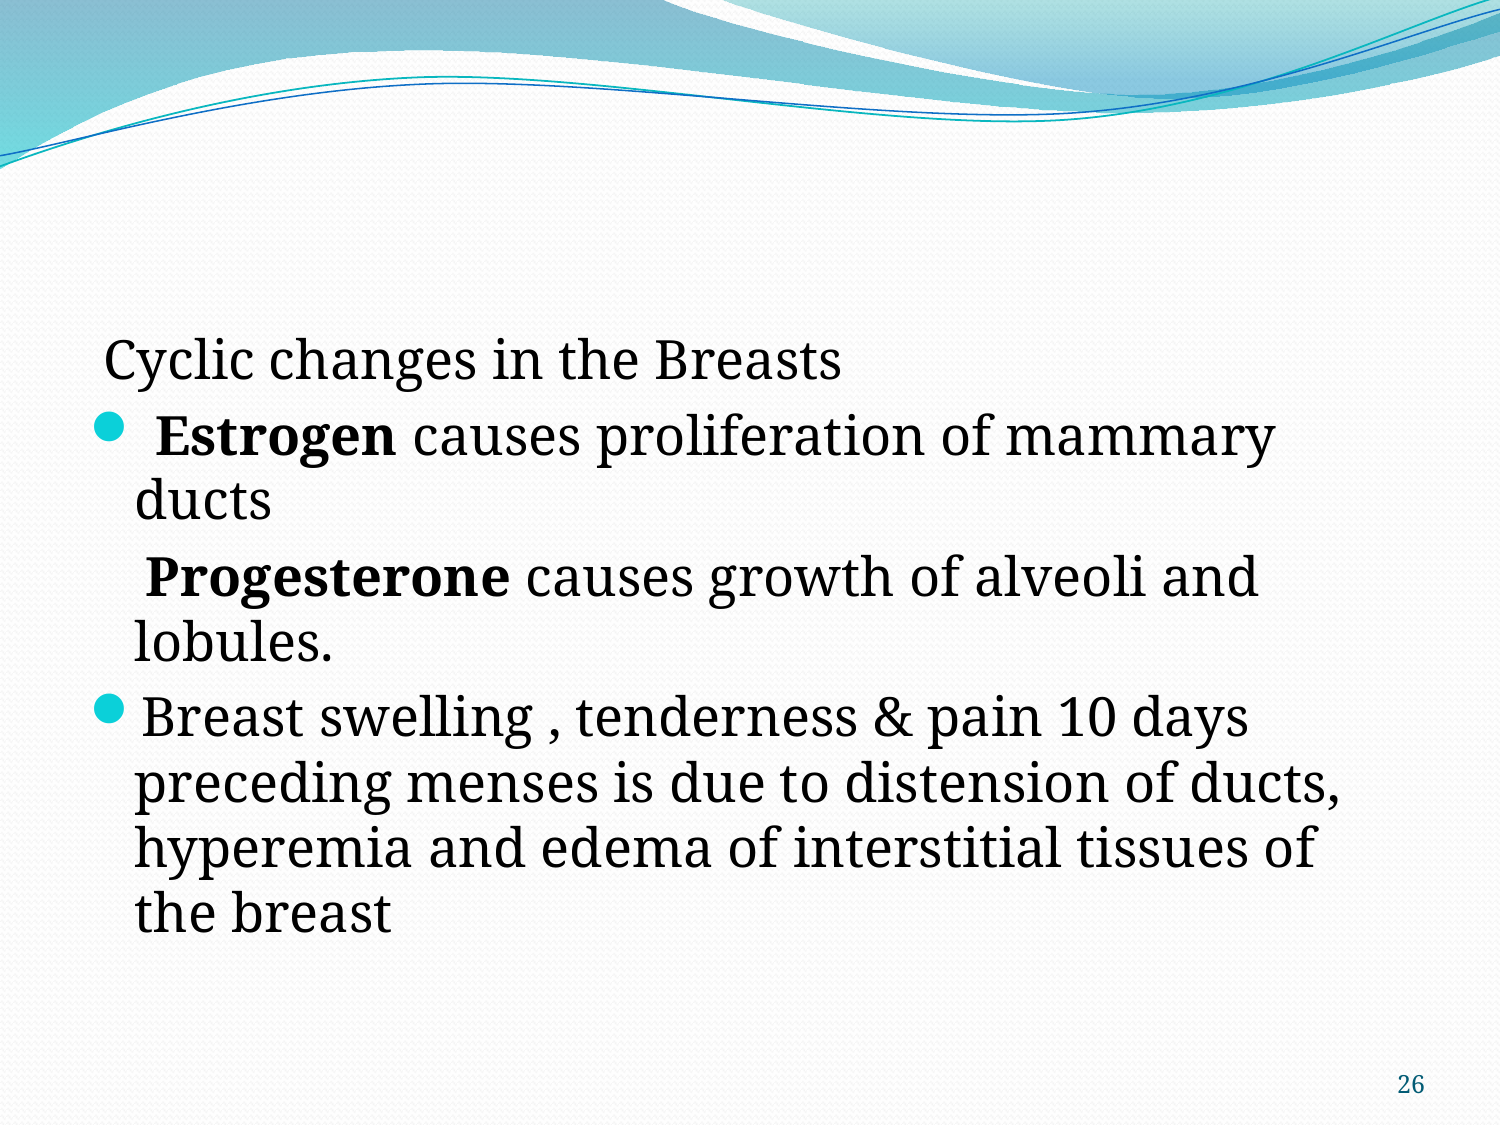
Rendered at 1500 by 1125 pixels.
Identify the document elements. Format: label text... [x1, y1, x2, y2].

slide_number 26 [1299, 1042, 1425, 1103]
list Cyclic changes in the Breasts Estrogen causes proliferation of mammary ducts Progesterone causes growth of alveoli and lobules. Breast swelling , tenderness & pain 10 days preceding menses is due to distension of ducts, hyperemia and edema of interstitial tissues of the breast [75, 317, 1425, 1038]
